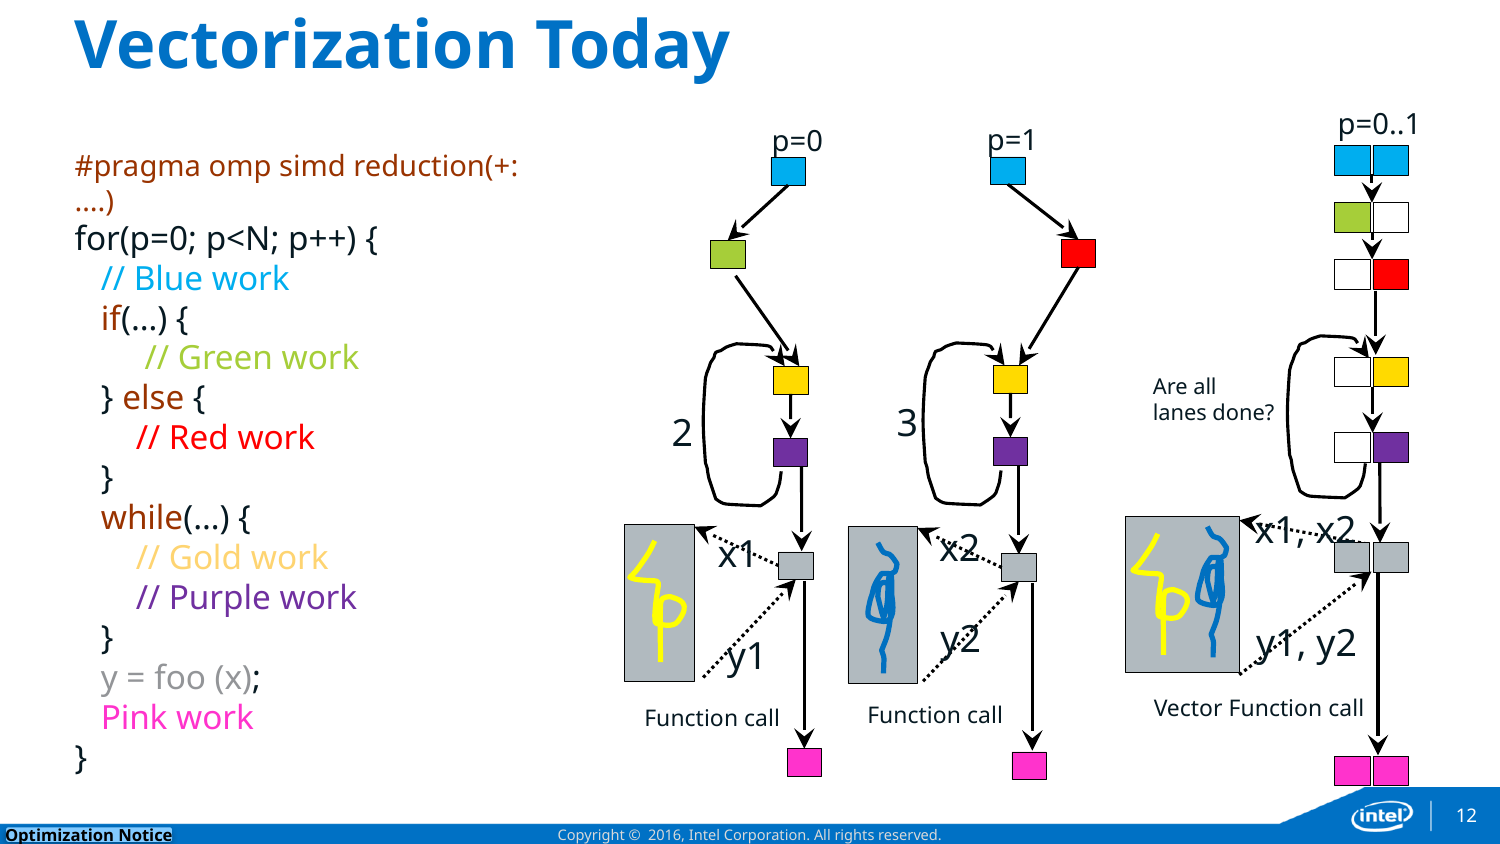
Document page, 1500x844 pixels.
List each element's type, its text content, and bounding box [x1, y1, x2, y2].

text_box p=0 [756, 114, 839, 165]
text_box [1334, 571, 1410, 787]
text_box #pragma omp simd reduction(+:….) for(p=0; p<N; p++) { // Blue work if(…) { // Green work } else { // Red work } while(…) { // Gold work // Purple work } y = foo (x); Pink work } [59, 139, 562, 784]
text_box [1334, 173, 1409, 290]
text_box [703, 345, 785, 465]
text_box [710, 240, 745, 268]
text_box [787, 748, 822, 777]
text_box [735, 275, 800, 367]
text_box Are all lanes done? [1138, 365, 1282, 433]
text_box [1125, 462, 1409, 730]
picture [0, 787, 1500, 844]
text_box [782, 438, 808, 465]
text_box 2 [656, 401, 709, 462]
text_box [1287, 290, 1409, 460]
text_box [770, 157, 806, 186]
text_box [727, 184, 789, 241]
slide_number 12 [1127, 794, 1478, 840]
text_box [1334, 356, 1409, 461]
title Vectorization Today [74, 2, 1500, 86]
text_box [1313, 97, 1446, 176]
text_box [784, 366, 808, 394]
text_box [624, 466, 814, 750]
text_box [846, 114, 1097, 780]
